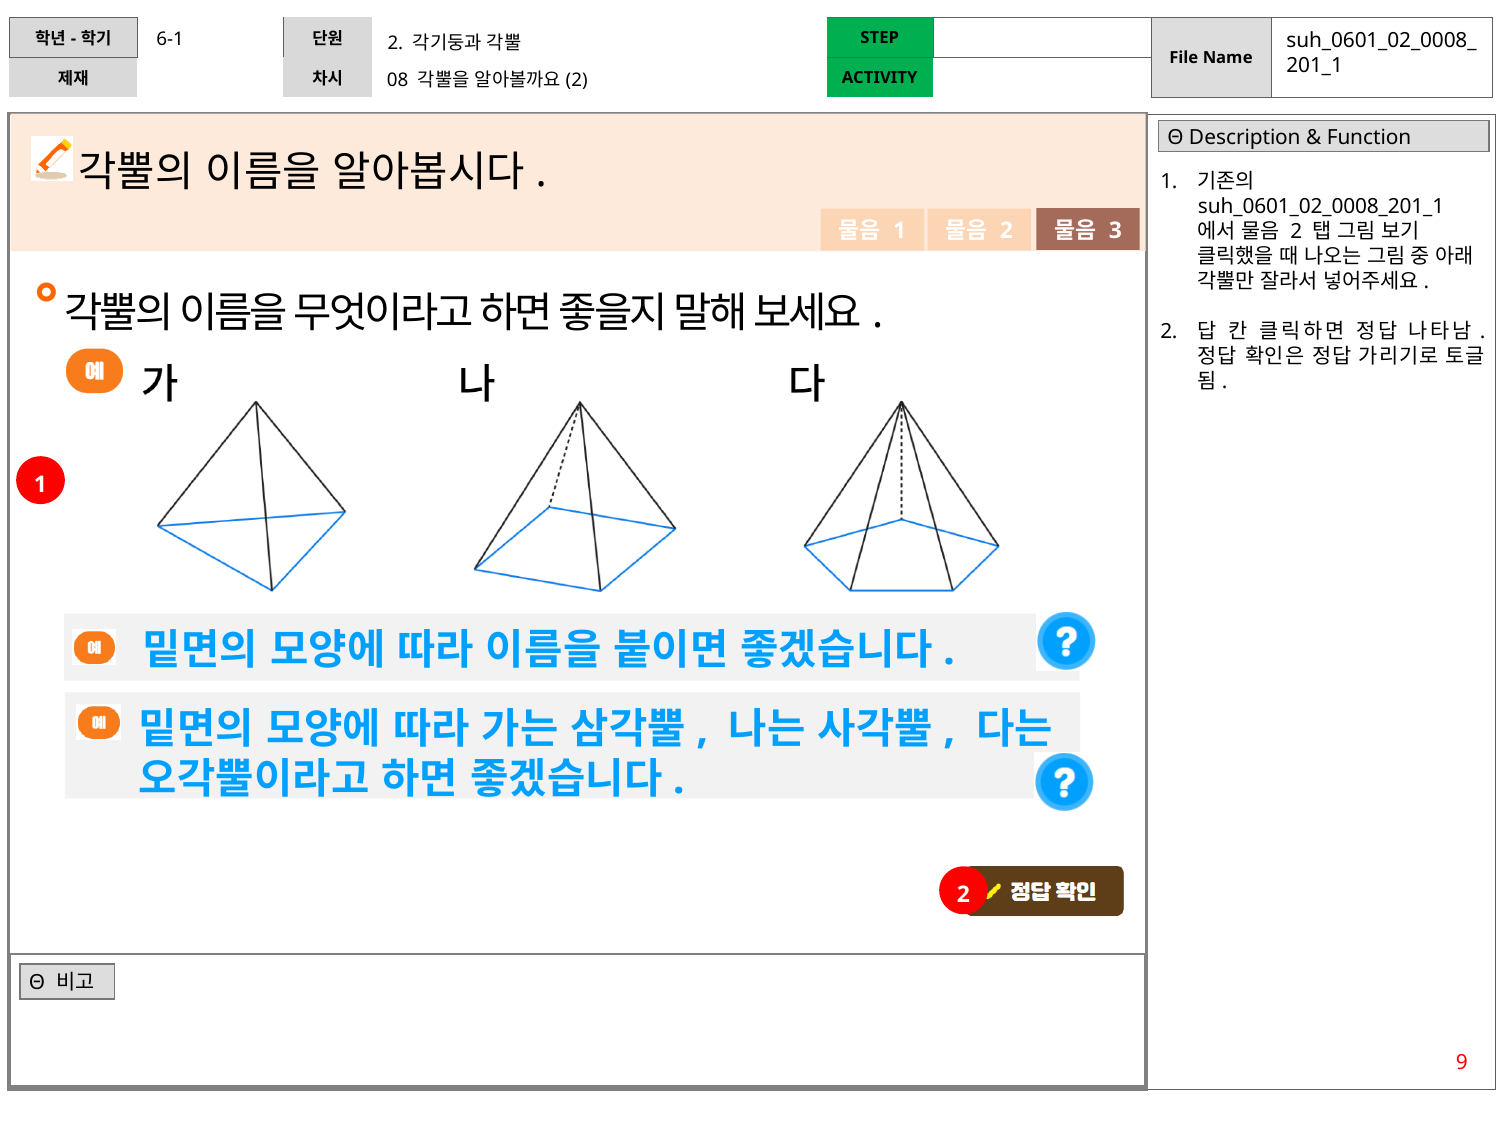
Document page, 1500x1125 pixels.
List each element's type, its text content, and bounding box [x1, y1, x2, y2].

picture [1033, 752, 1094, 812]
text_box 물음 2 [926, 206, 1033, 252]
picture [31, 136, 73, 182]
text_box 물음 3 [1034, 206, 1142, 252]
picture [1036, 611, 1096, 671]
text_box 2. 각기둥과 각뿔 [372, 23, 828, 48]
text_box 08 각뿔을 알아볼까요(2) [372, 60, 821, 96]
picture [76, 703, 121, 740]
text_box [9, 111, 1148, 253]
text_box 각뿔의 이름을 무엇이라고 하면 좋을지 말해 보세요. [49, 228, 1120, 343]
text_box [64, 692, 1081, 811]
text_box suh_0601_02_0008_201_1 [1271, 18, 1500, 84]
picture [64, 346, 1020, 613]
text_box 각뿔의 이름을 알아봅시다. [63, 112, 1150, 203]
picture [963, 863, 1126, 918]
table_header Θ Description & Function [1159, 121, 1488, 151]
text_box 기존의 suh_0601_02_0008_201_1 에서 물음 2 탭 그림 보기 클릭했을 때 나오는 그림 중 아래 각뿔만 잘라서 넣어주세요. 답 칸 클릭하면 정답 나타남. 정답 확인은 정답 가리기로 토글 됨. [1145, 160, 1500, 426]
text_box 2 [937, 864, 961, 916]
text_box 1 [14, 454, 67, 507]
text_box 6-1 [141, 18, 284, 55]
text_box 물음 1 [819, 206, 926, 253]
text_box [63, 613, 1080, 682]
picture [71, 629, 116, 665]
picture [33, 279, 58, 306]
